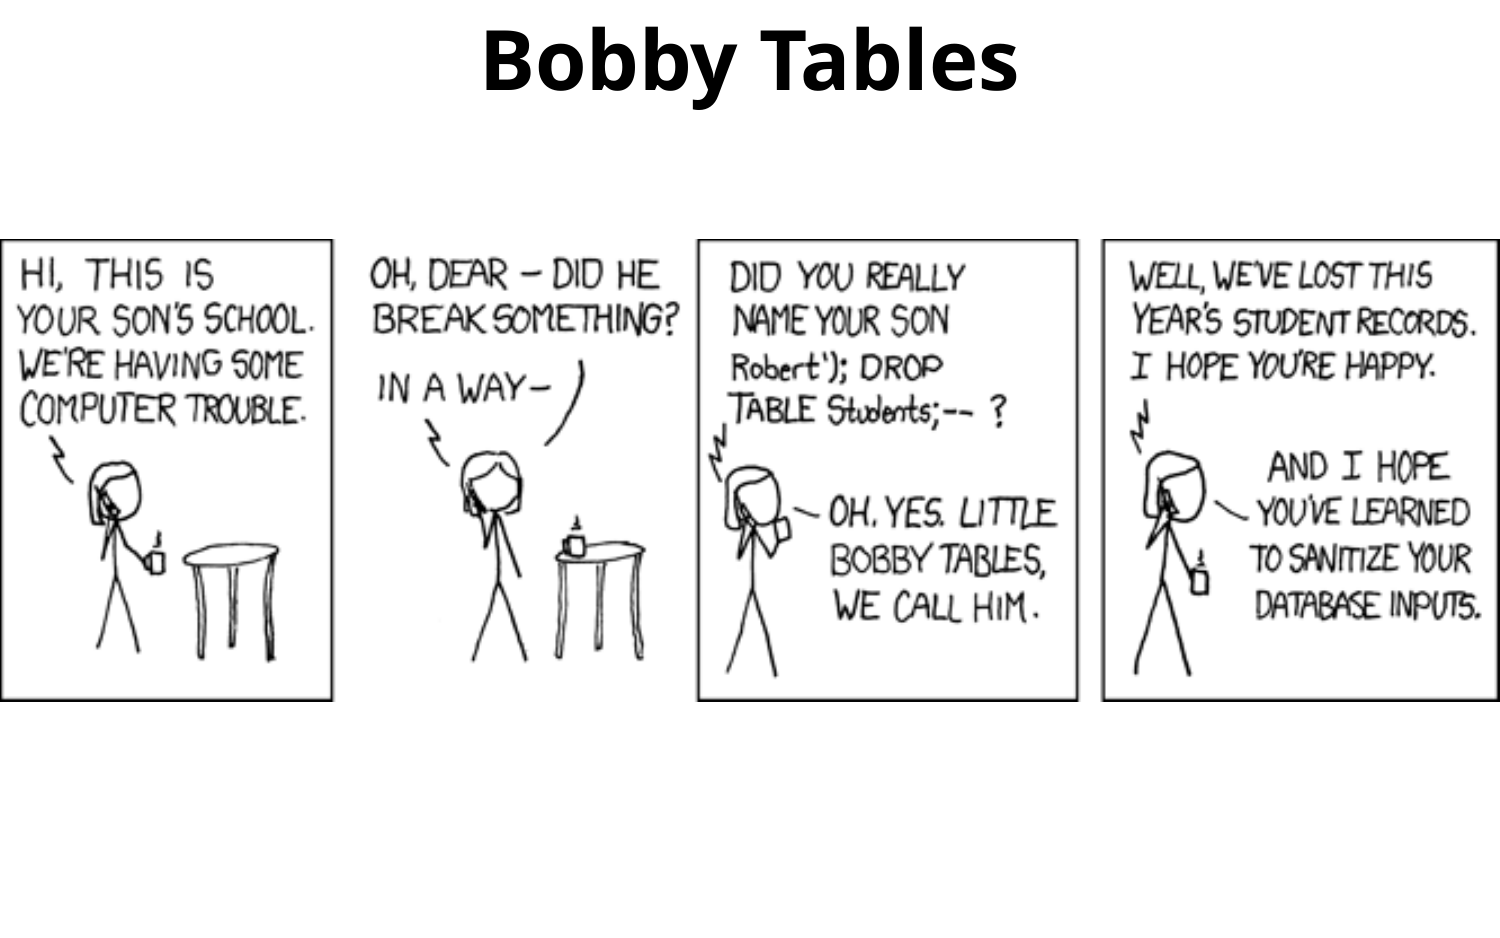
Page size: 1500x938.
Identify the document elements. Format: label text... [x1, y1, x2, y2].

picture [0, 239, 1500, 702]
title Bobby Tables [0, 0, 1500, 115]
